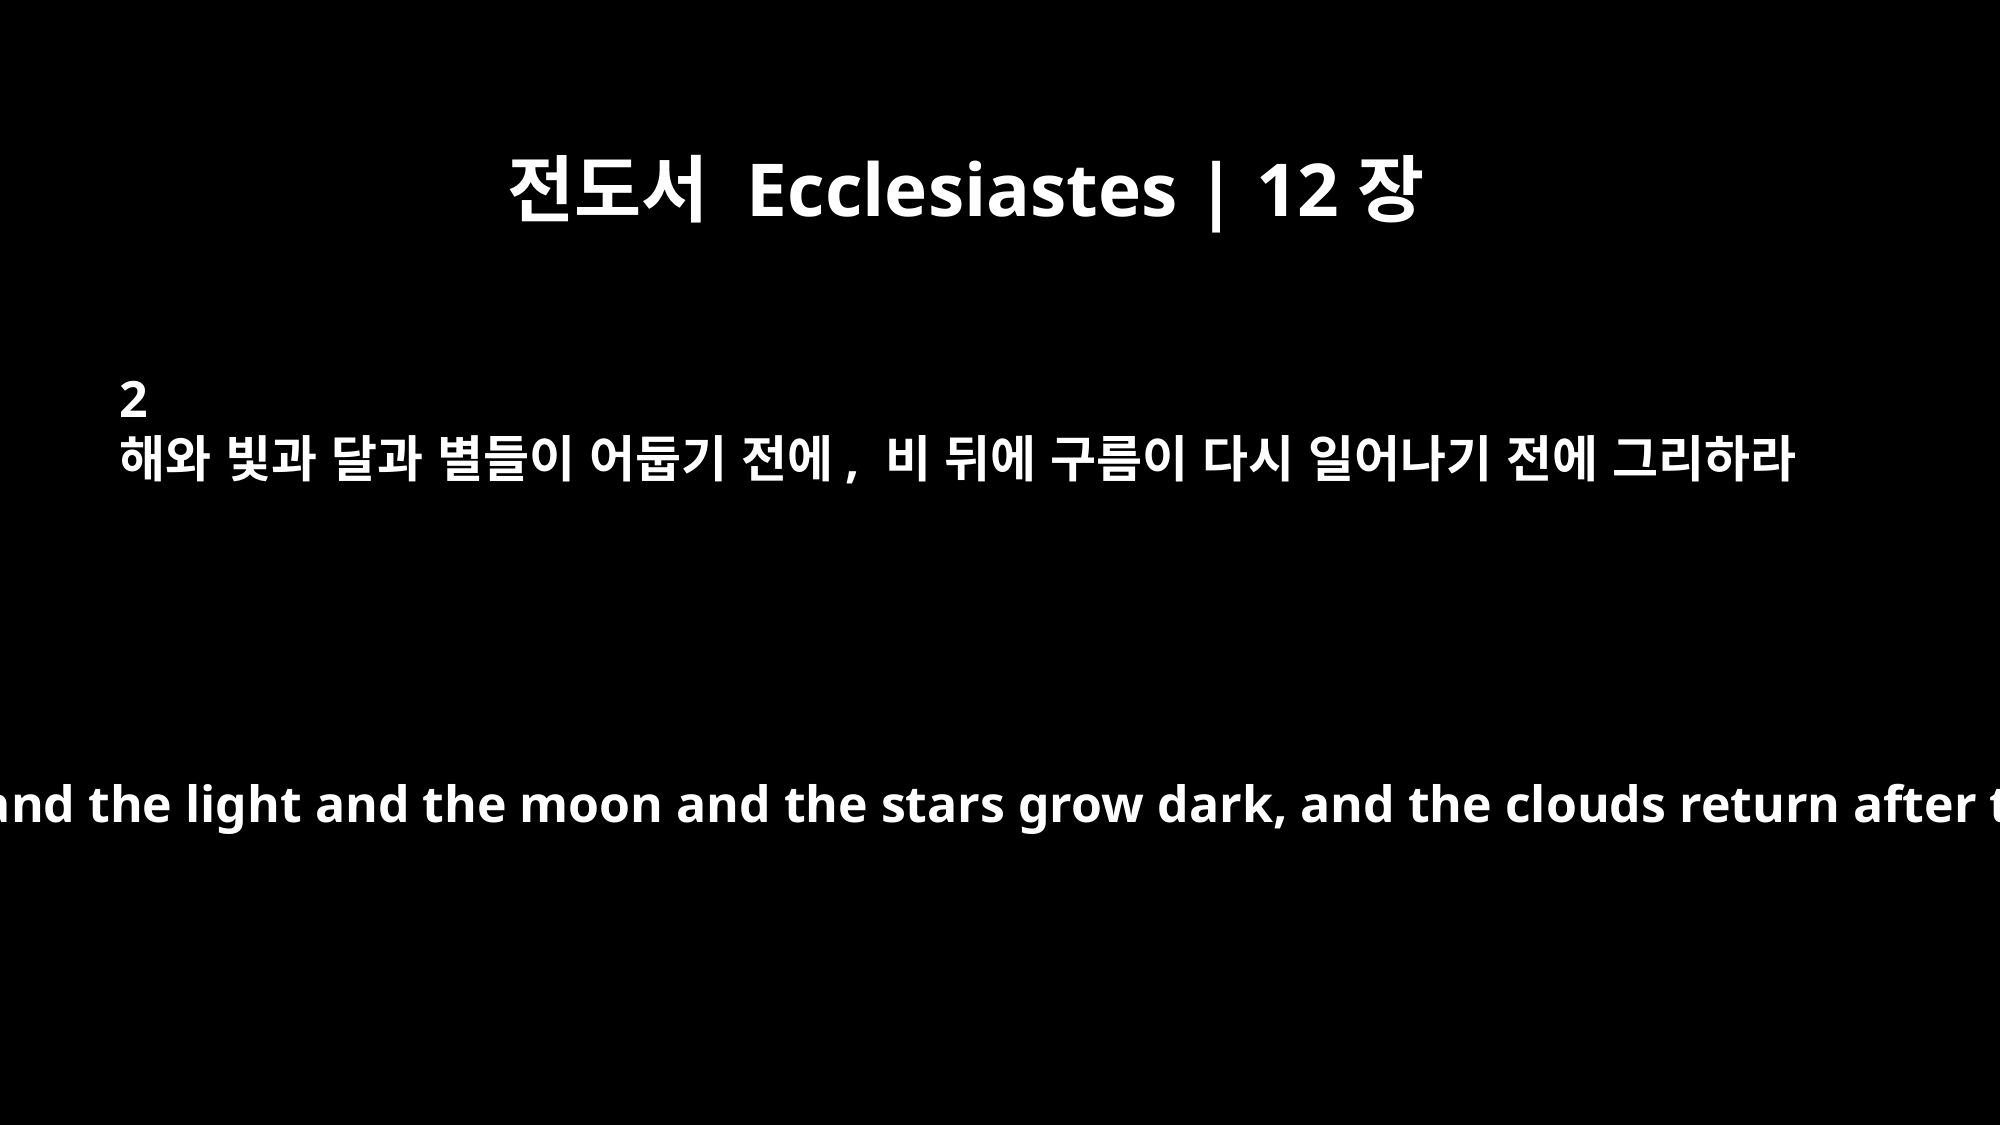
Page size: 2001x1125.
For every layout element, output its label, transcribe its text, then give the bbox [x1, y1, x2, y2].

text_box 전도서 Ecclesiastes | 12장 [492, 136, 1440, 239]
text_box 2 해와 빛과 달과 별들이 어둡기 전에, 비 뒤에 구름이 다시 일어나기 전에 그리하라 [105, 359, 1812, 495]
text_box before the sun and the light and the moon and the stars grow dark, and the clouds return after the rain; [0, 764, 2000, 840]
